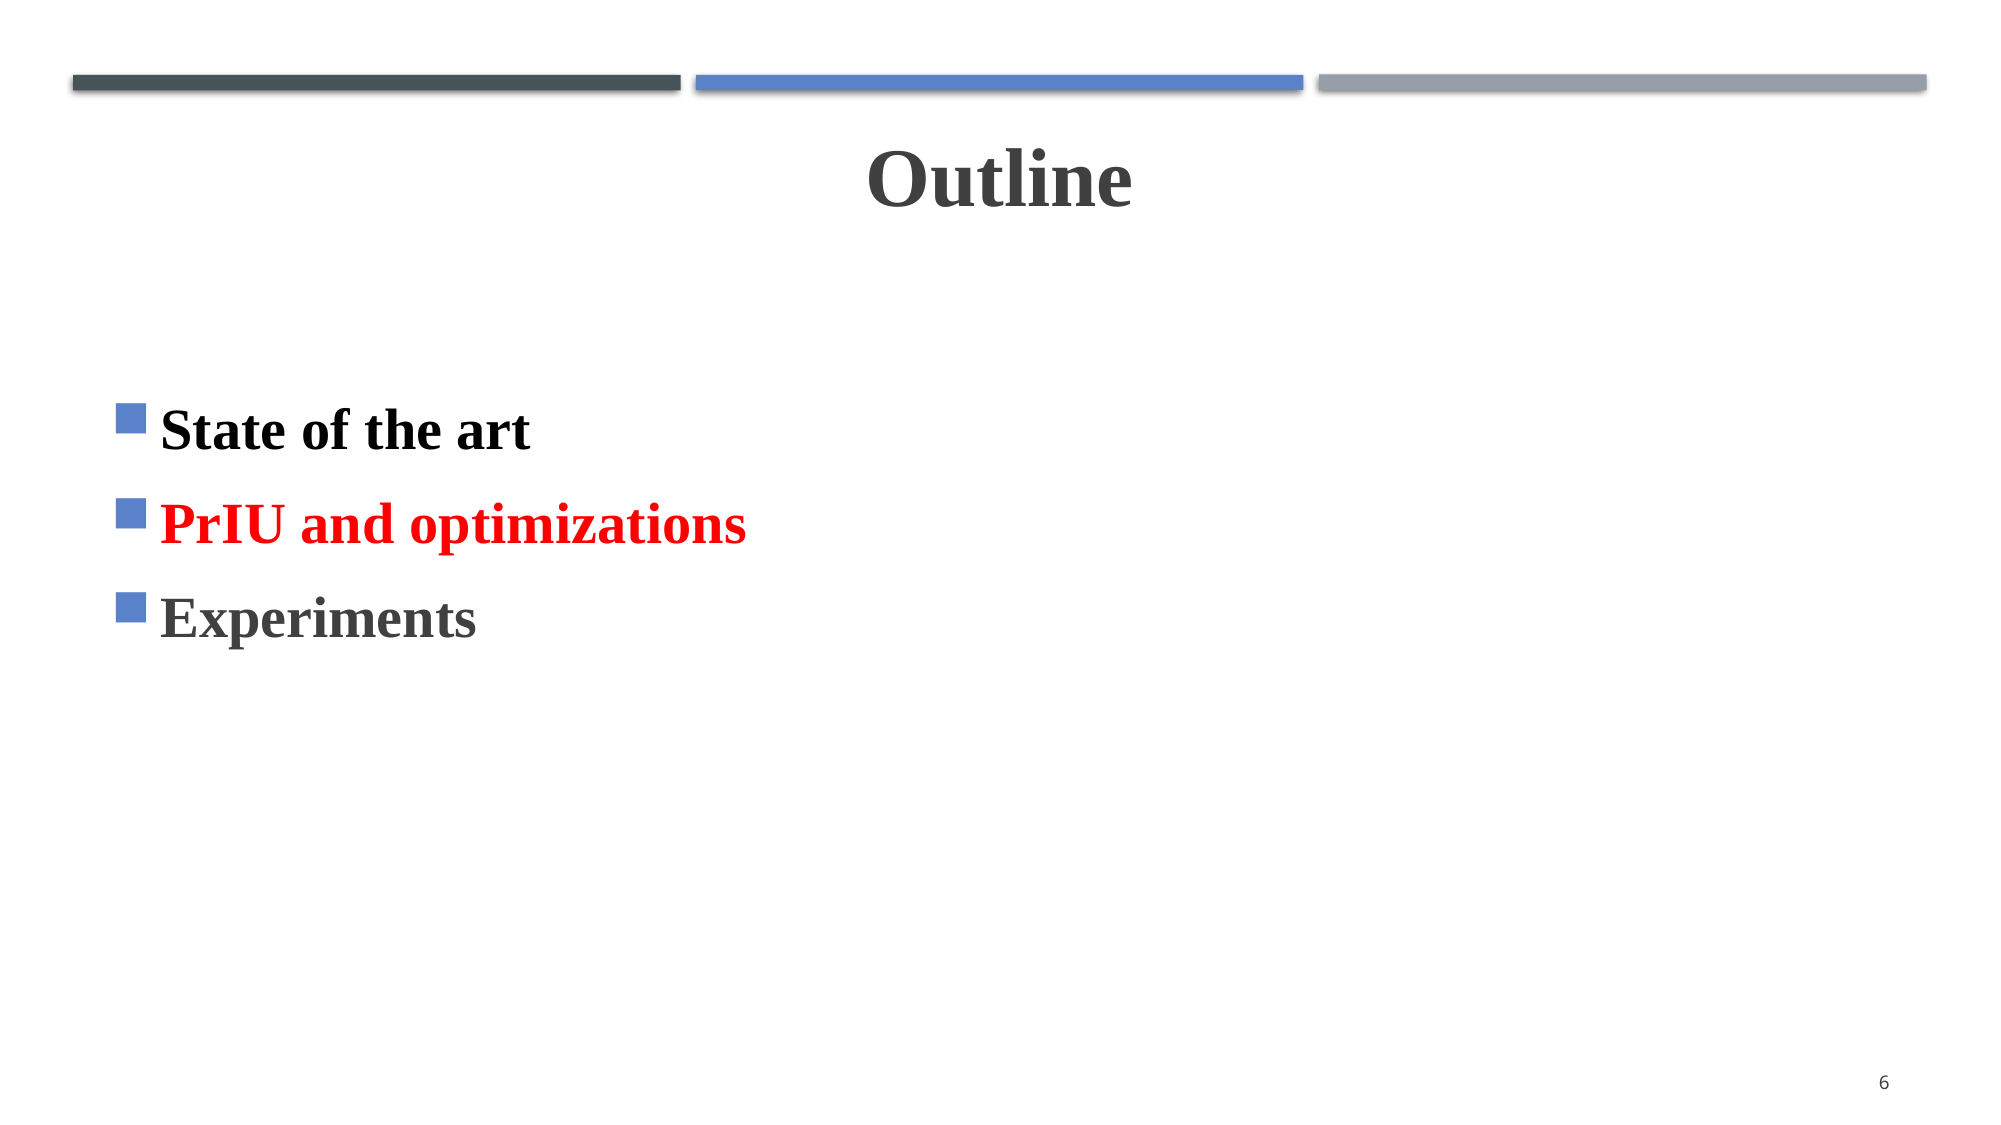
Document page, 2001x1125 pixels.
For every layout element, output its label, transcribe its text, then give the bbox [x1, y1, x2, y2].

title Outline [95, 115, 1905, 240]
slide_number 6 [1732, 1053, 1905, 1114]
list State of the art PrIU and optimizations Experiments [95, 383, 1905, 981]
